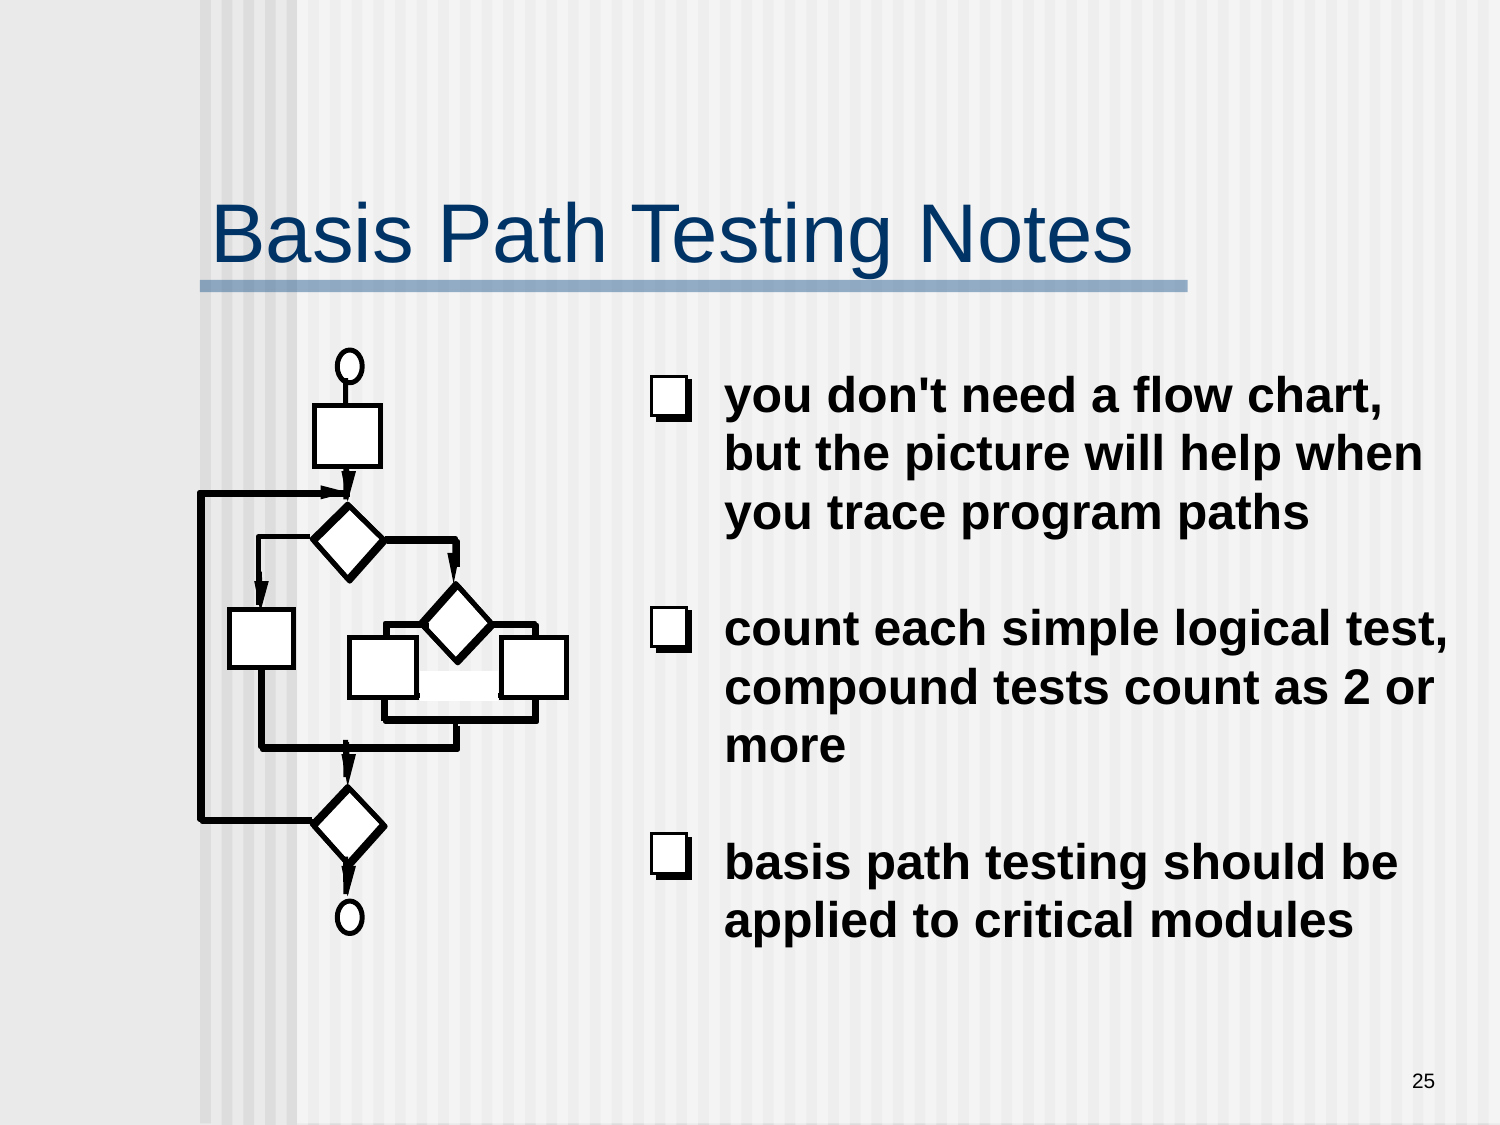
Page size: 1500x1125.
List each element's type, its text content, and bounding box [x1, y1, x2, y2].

title Basis Path Testing Notes [200, 174, 1157, 372]
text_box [199, 349, 567, 934]
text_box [650, 369, 1464, 949]
slide_number 25 [1237, 1024, 1451, 1101]
